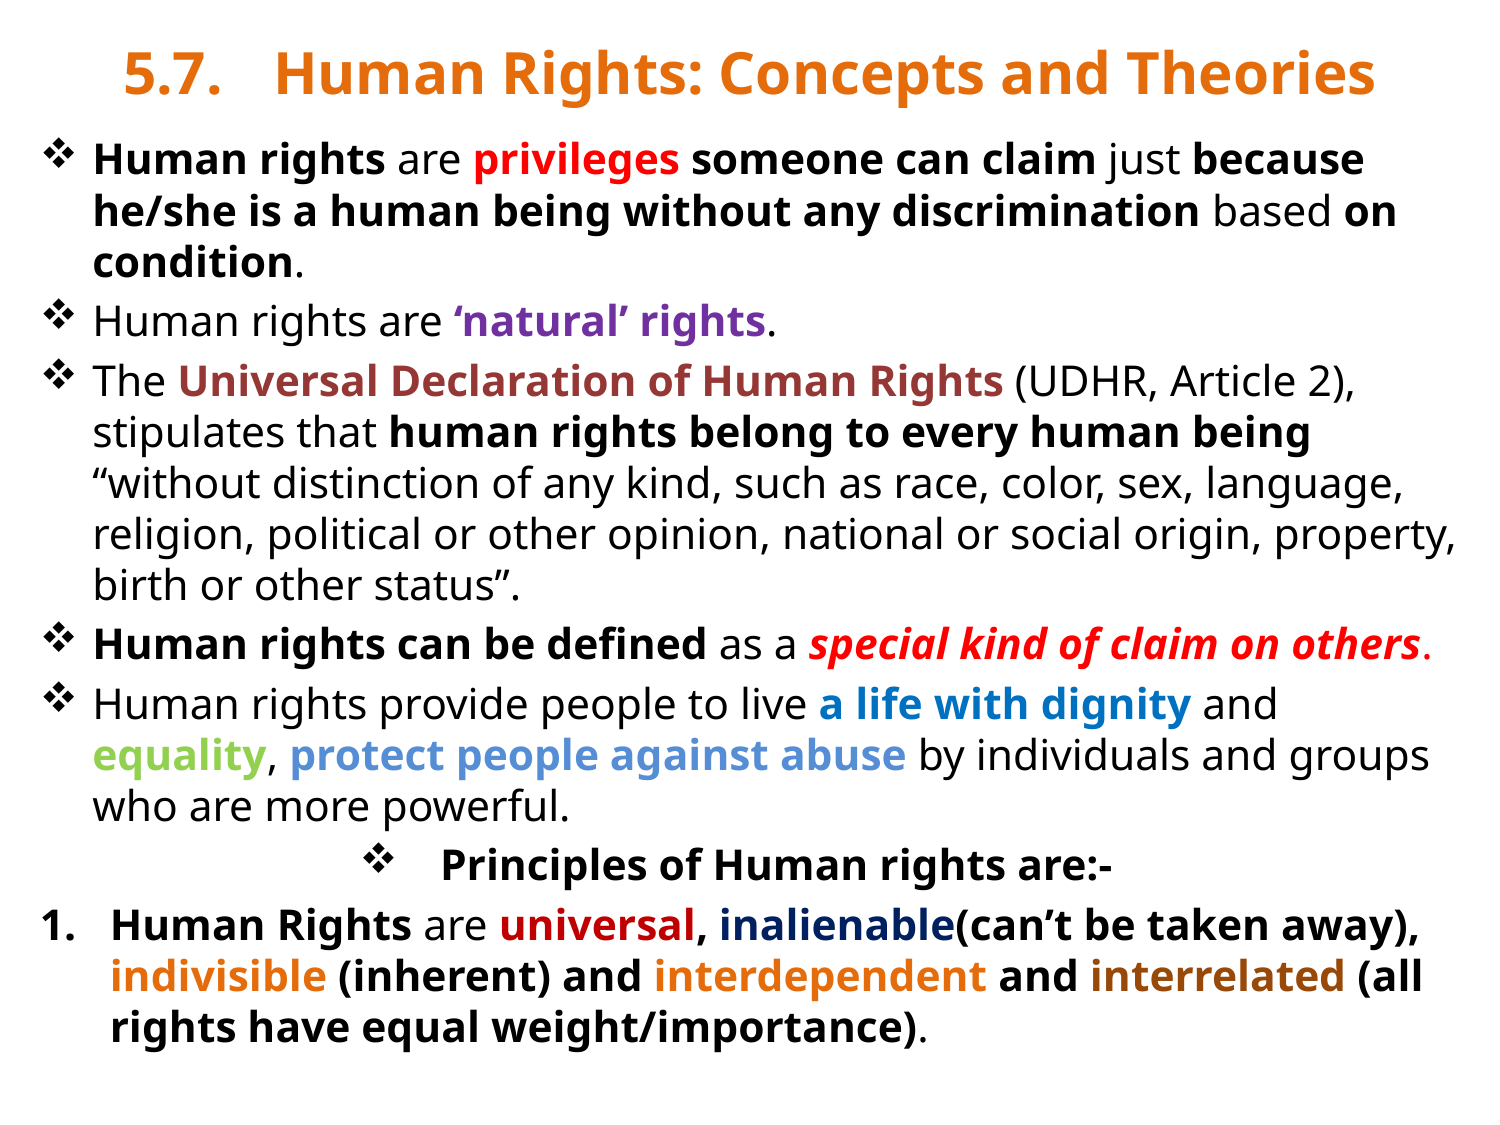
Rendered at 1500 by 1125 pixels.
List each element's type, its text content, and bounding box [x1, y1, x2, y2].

title 5.7. Human Rights: Concepts and Theories [37, 24, 1463, 118]
list Human rights are privileges someone can claim just because he/she is a human being without any discrimination based on condition. Human rights are ‘natural’ rights. The Universal Declaration of Human Rights (UDHR, Article 2), stipulates that human rights belong to every human being “without distinction of any kind, such as race, color, sex, language, religion, political or other opinion, national or social origin, property, birth or other status”. Human rights can be defined as a special kind of claim on others. Human rights provide people to live a life with dignity and equality, protect people against abuse by individuals and groups who are more powerful. Principles of Human rights are:- Human Rights are universal, inalienable(can’t be taken away), indivisible (inherent) and interdependent and interrelated (all rights have equal weight/importance). [24, 125, 1475, 1100]
